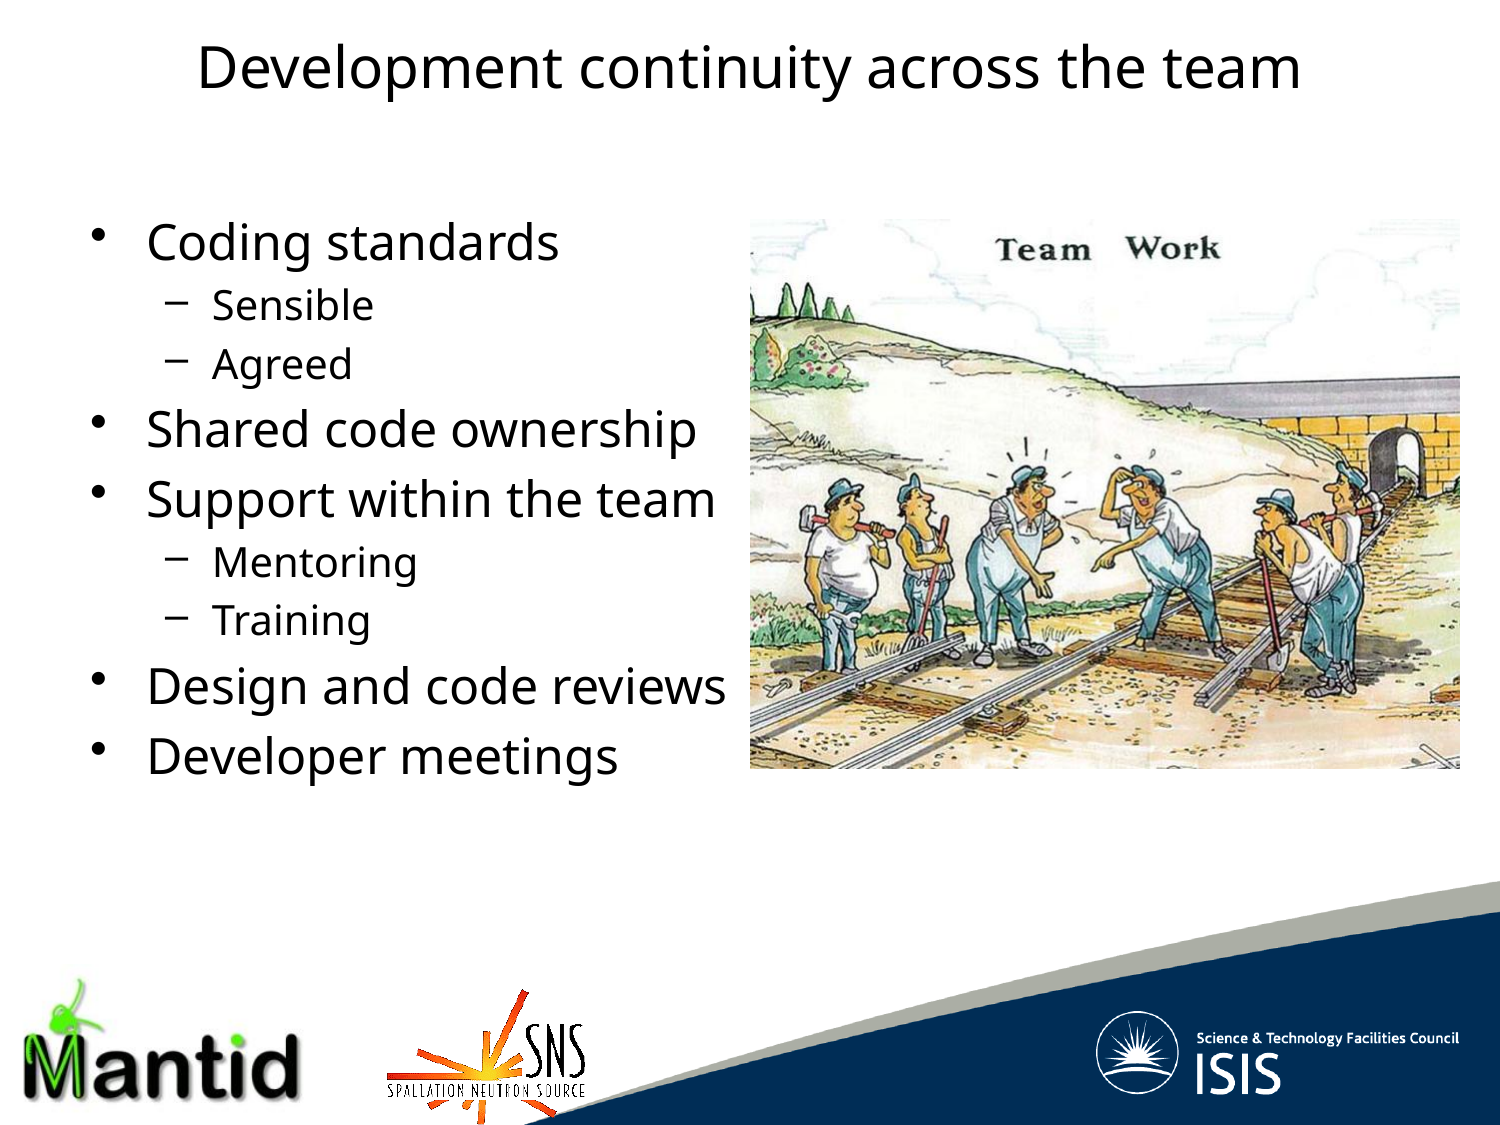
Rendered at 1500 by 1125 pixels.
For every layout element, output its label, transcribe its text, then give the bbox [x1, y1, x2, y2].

picture [0, 879, 1500, 1125]
list Coding standards Sensible Agreed Shared code ownership Support within the team Mentoring Training Design and code reviews Developer meetings [74, 203, 1426, 894]
title Development continuity across the team [74, 0, 1426, 160]
picture [749, 219, 1460, 769]
